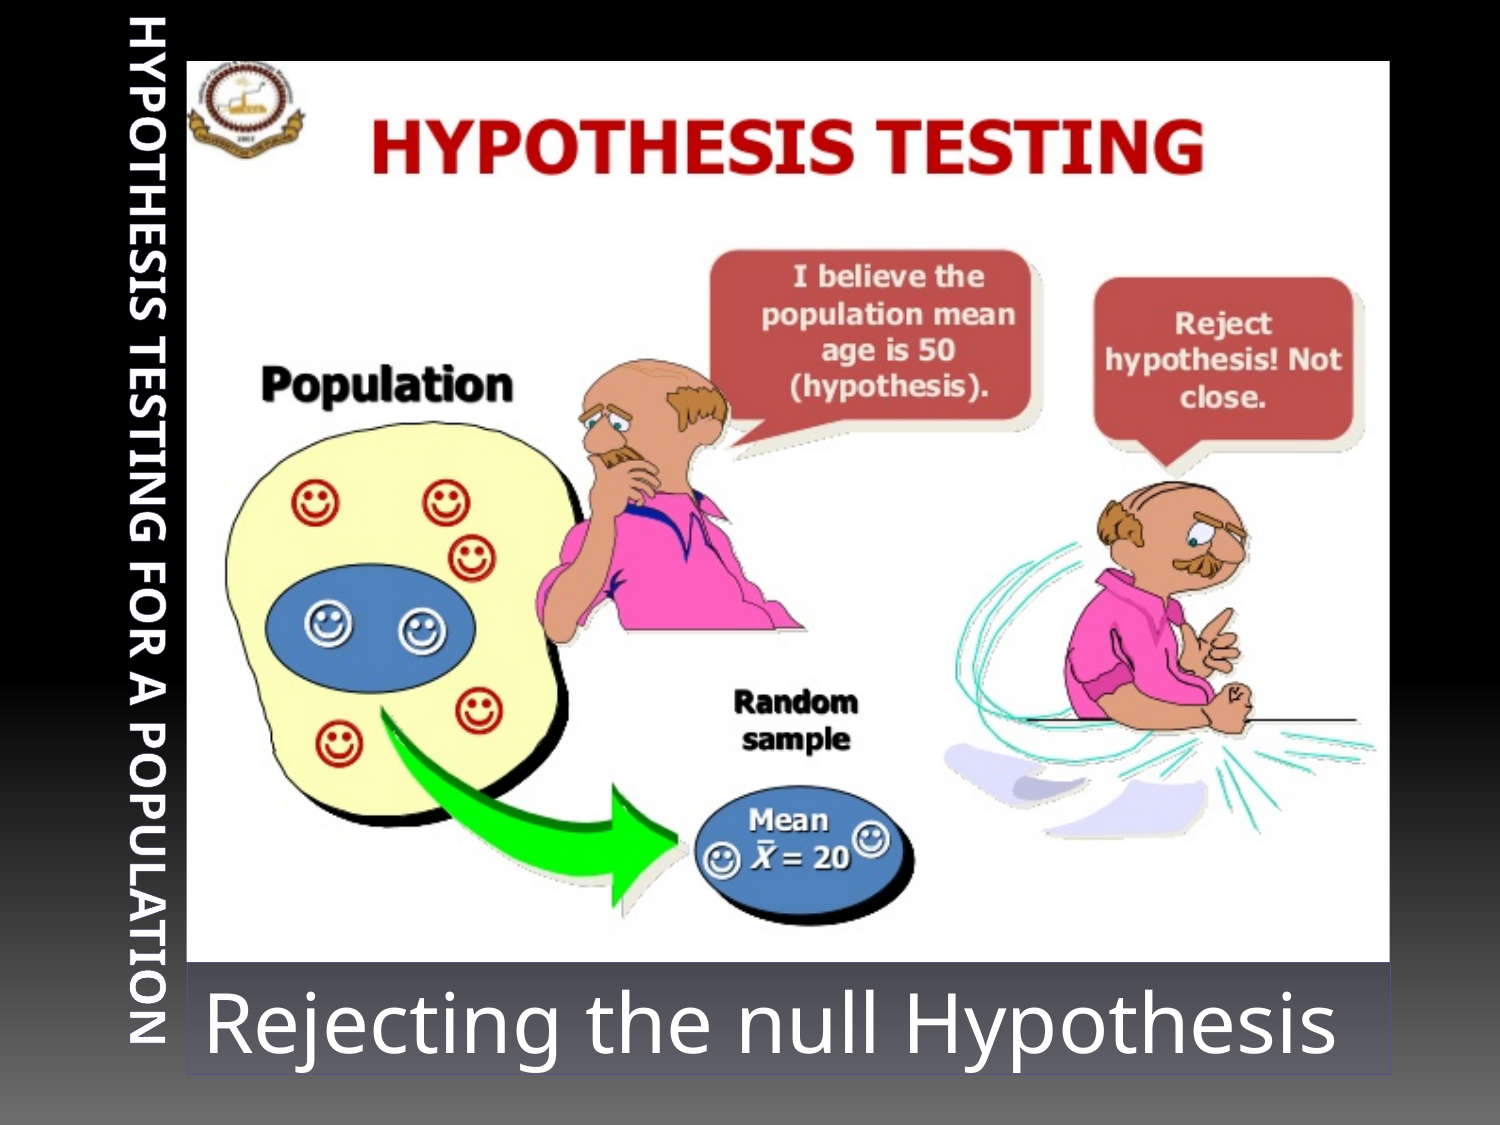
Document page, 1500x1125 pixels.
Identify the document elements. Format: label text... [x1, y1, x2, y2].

picture [186, 61, 1390, 962]
list Rejecting the null Hypothesis [187, 962, 1391, 1075]
title Hypothesis testing for a population [37, 0, 188, 1063]
